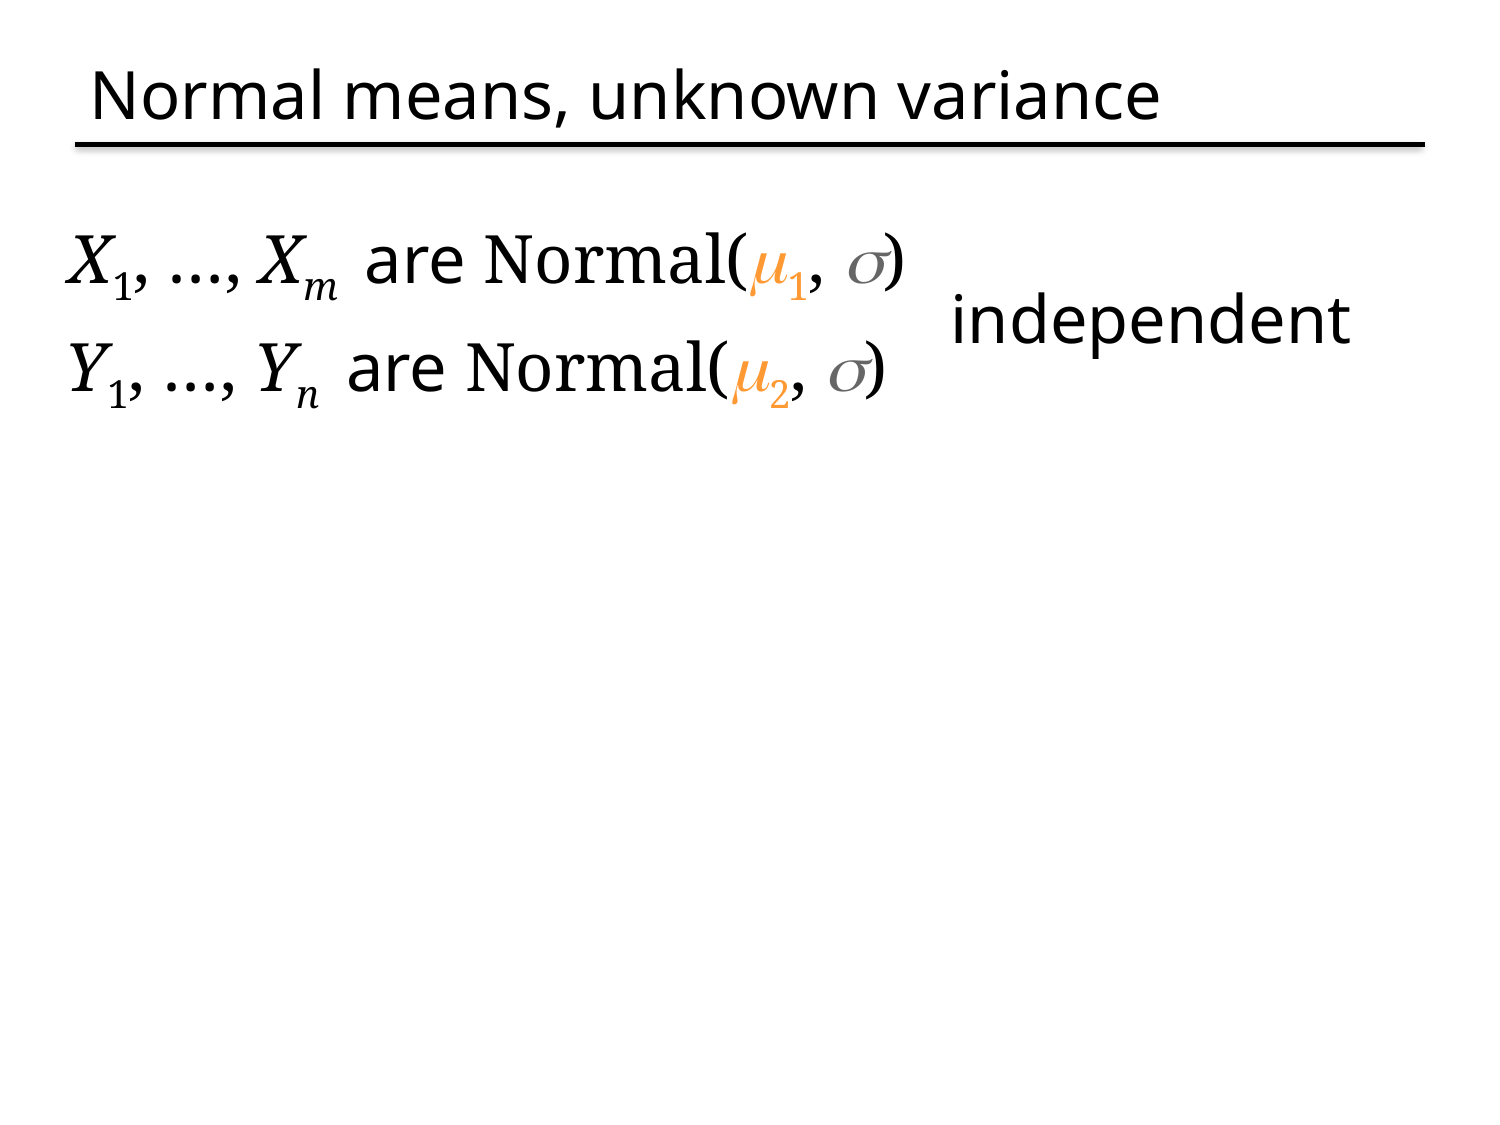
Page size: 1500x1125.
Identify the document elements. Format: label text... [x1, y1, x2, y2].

text_box independent [935, 269, 1367, 365]
title Normal means, unknown variance [75, 45, 1425, 145]
text_box Y1, …, Yn are Normal(m2, s) [51, 317, 920, 424]
text_box X1, …, Xm are Normal(m1, s) [53, 209, 939, 316]
